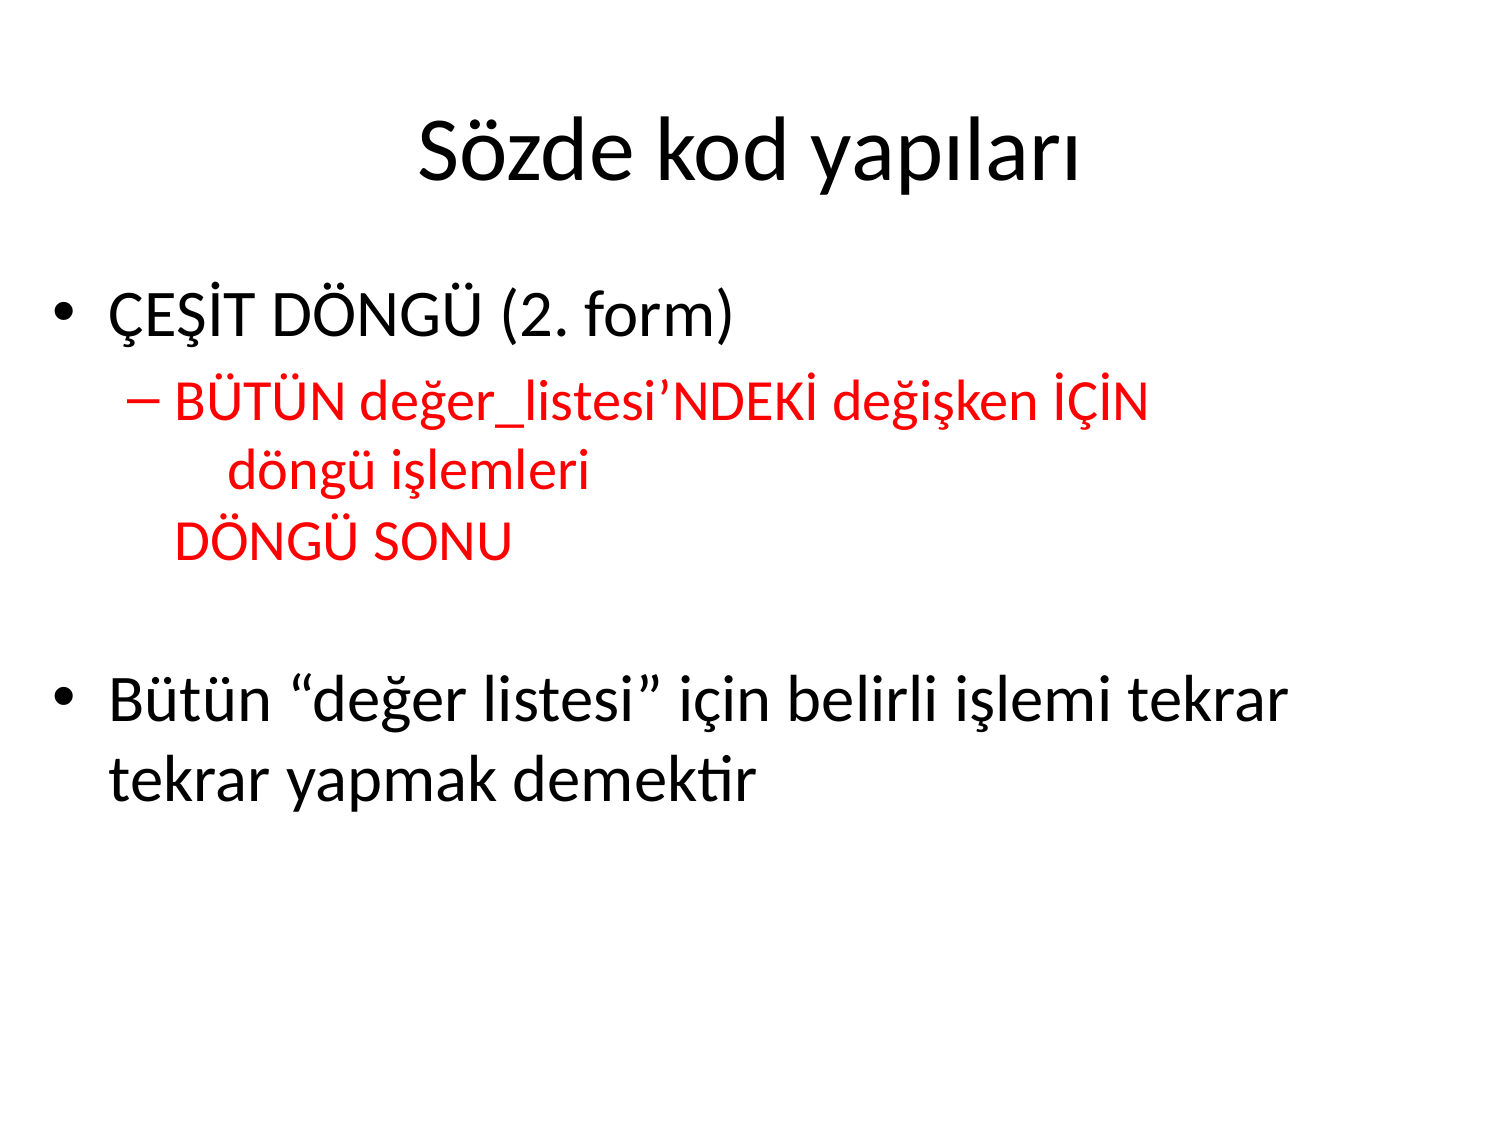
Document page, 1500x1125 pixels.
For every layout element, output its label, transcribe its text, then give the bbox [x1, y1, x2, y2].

list ÇEŞİT DÖNGÜ (2. form) BÜTÜN değer_listesi’NDEKİ değişken İÇİN döngü işlemleri DÖNGÜ SONU Bütün “değer listesi” için belirli işlemi tekrar tekrar yapmak demektir [37, 262, 1476, 1006]
title Sözde kod yapıları [74, 49, 1426, 238]
